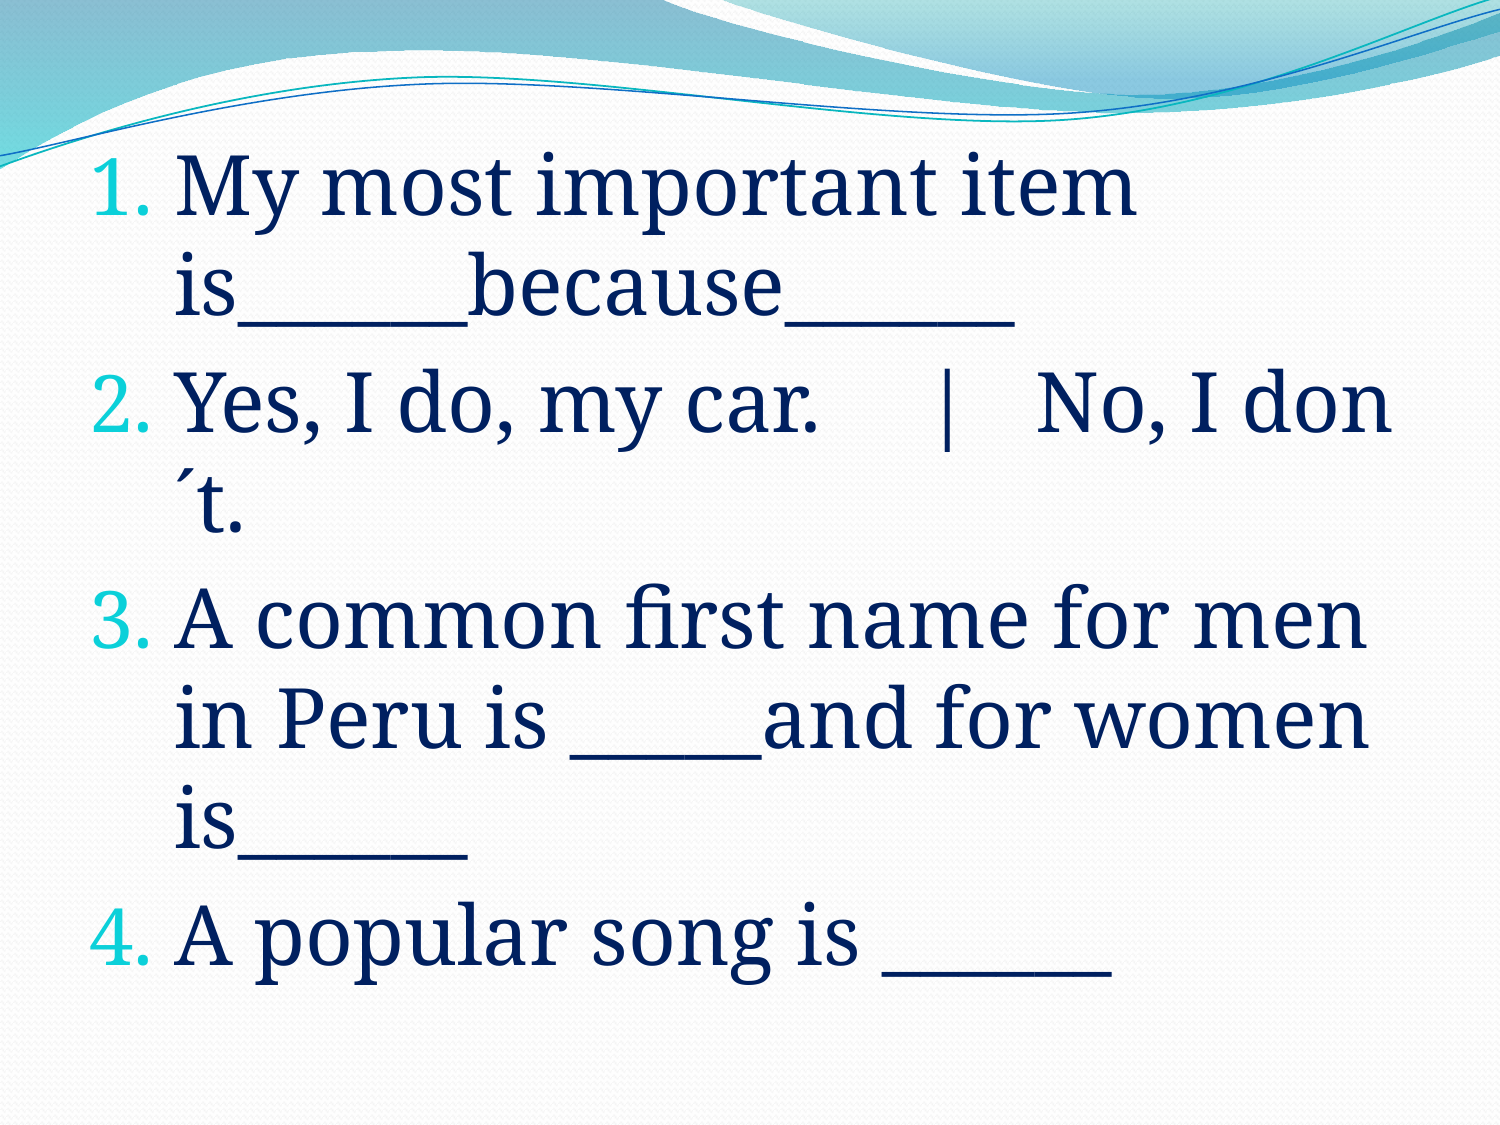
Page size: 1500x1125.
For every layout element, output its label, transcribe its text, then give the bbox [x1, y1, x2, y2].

list My most important item is______because______ Yes, I do, my car. | No, I don´t. A common first name for men in Peru is _____and for women is______ A popular song is ______ [75, 125, 1425, 1038]
